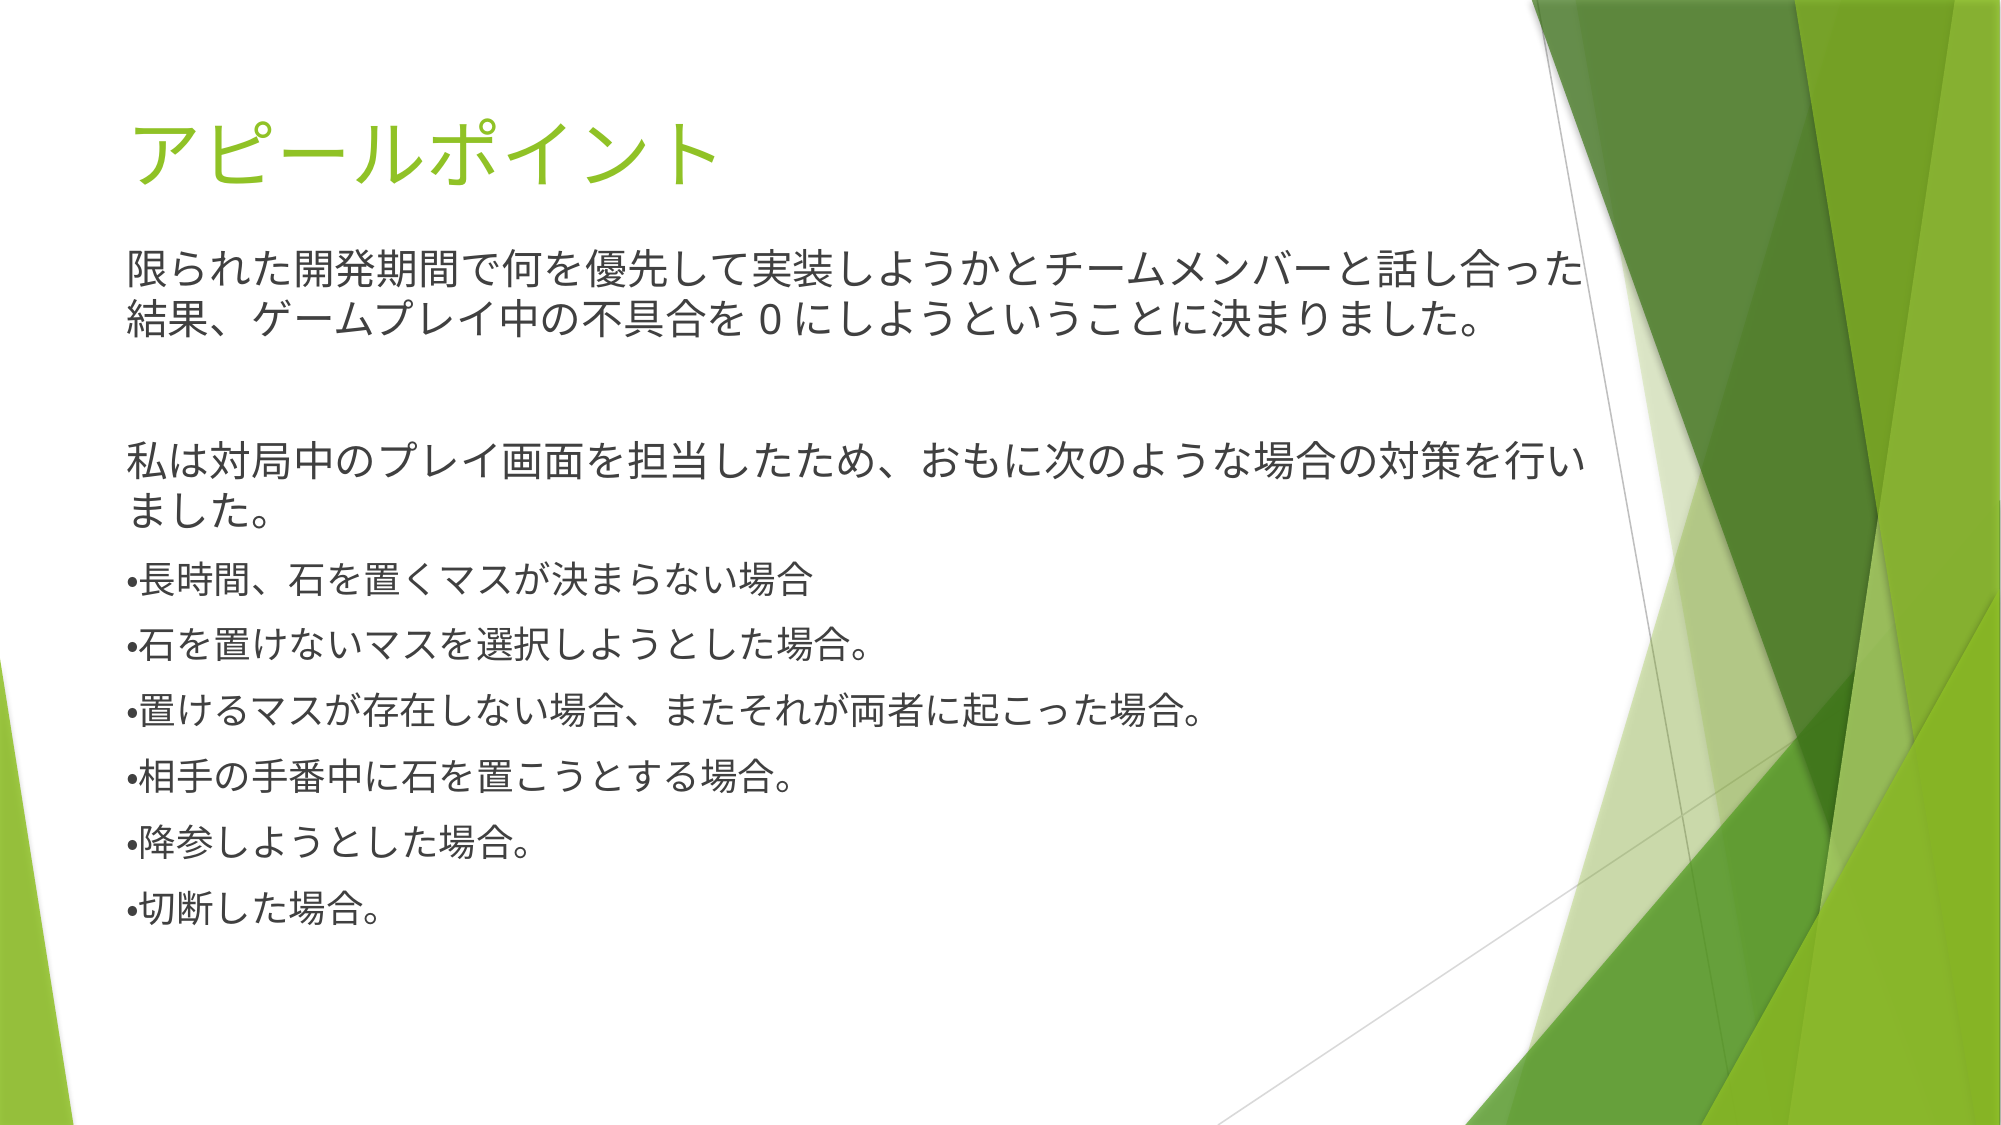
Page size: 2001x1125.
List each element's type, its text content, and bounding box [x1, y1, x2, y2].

title アピールポイント [111, 99, 1522, 235]
list 限られた開発期間で何を優先して実装しようかとチームメンバーと話し合った結果、ゲームプレイ中の不具合を0にしようということに決まりました。 私は対局中のプレイ画面を担当したため、おもに次のような場合の対策を行いました。 ・長時間、石を置くマスが決まらない場合 ・石を置けないマスを選択しようとした場合。 ・置けるマスが存在しない場合、またそれが両者に起こった場合。 ・相手の手番中に石を置こうとする場合。 ・降参しようとした場合。 ・切断した場合。 [111, 235, 1604, 1109]
